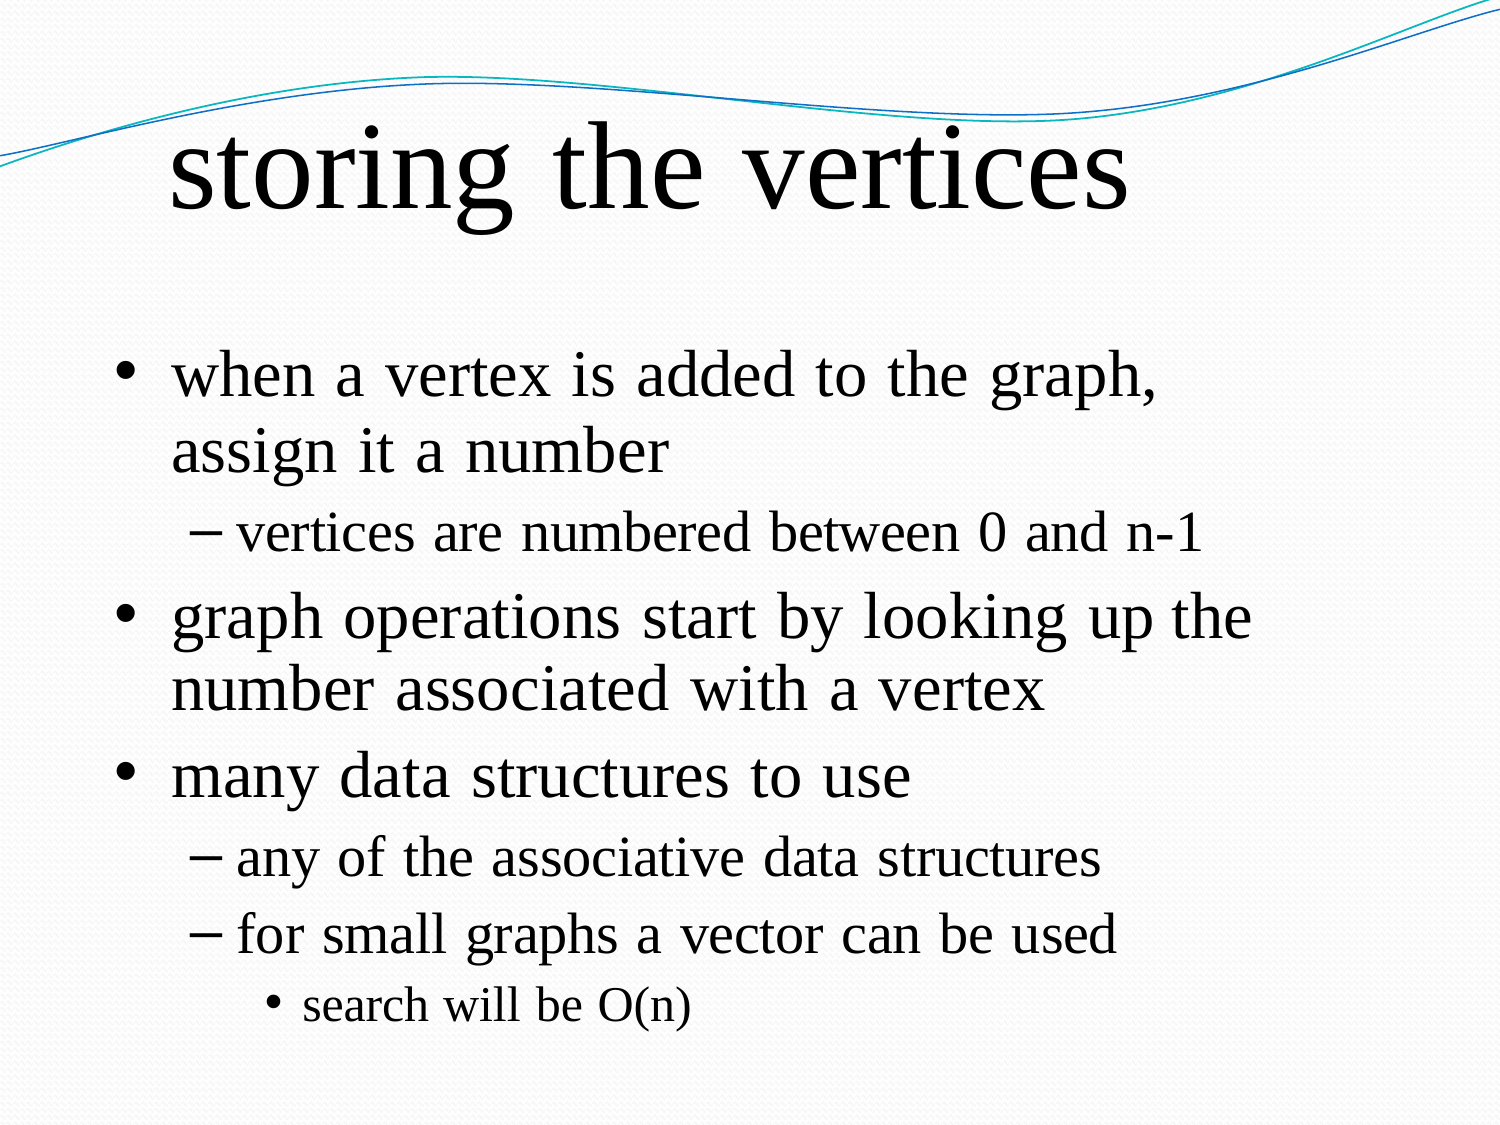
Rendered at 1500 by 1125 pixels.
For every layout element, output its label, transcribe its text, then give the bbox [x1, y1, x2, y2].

text_box storing the vertices [166, 83, 1335, 234]
text_box when a vertex is added to the graph, assign it a number vertices are numbered between 0 and n-1 graph operations start by looking up the number associated with a vertex many data structures to use any of the associative data structures for small graphs a vector can be used search will be O(n) [112, 333, 1364, 1032]
